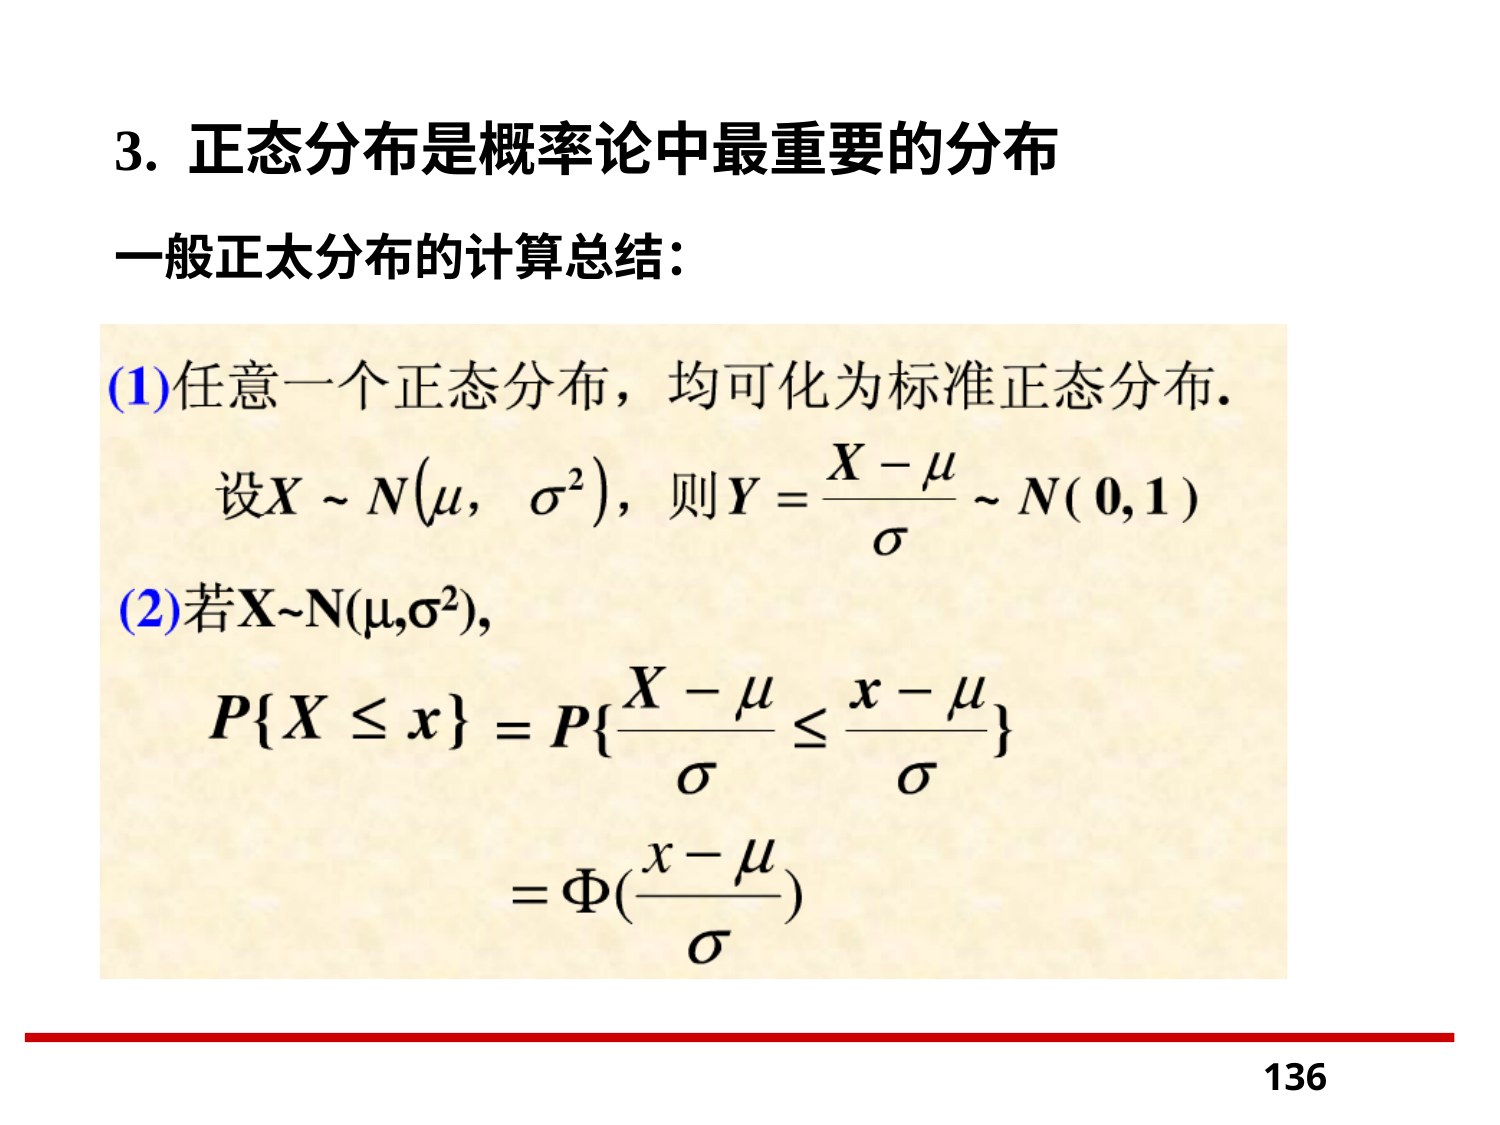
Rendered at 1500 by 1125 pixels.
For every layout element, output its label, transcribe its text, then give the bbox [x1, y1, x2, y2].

text_box 136 [1137, 1046, 1463, 1125]
text_box 一般正太分布的计算总结： [99, 224, 1388, 294]
picture [99, 324, 1288, 979]
text_box 3. 正态分布是概率论中最重要的分布 [100, 112, 1077, 191]
